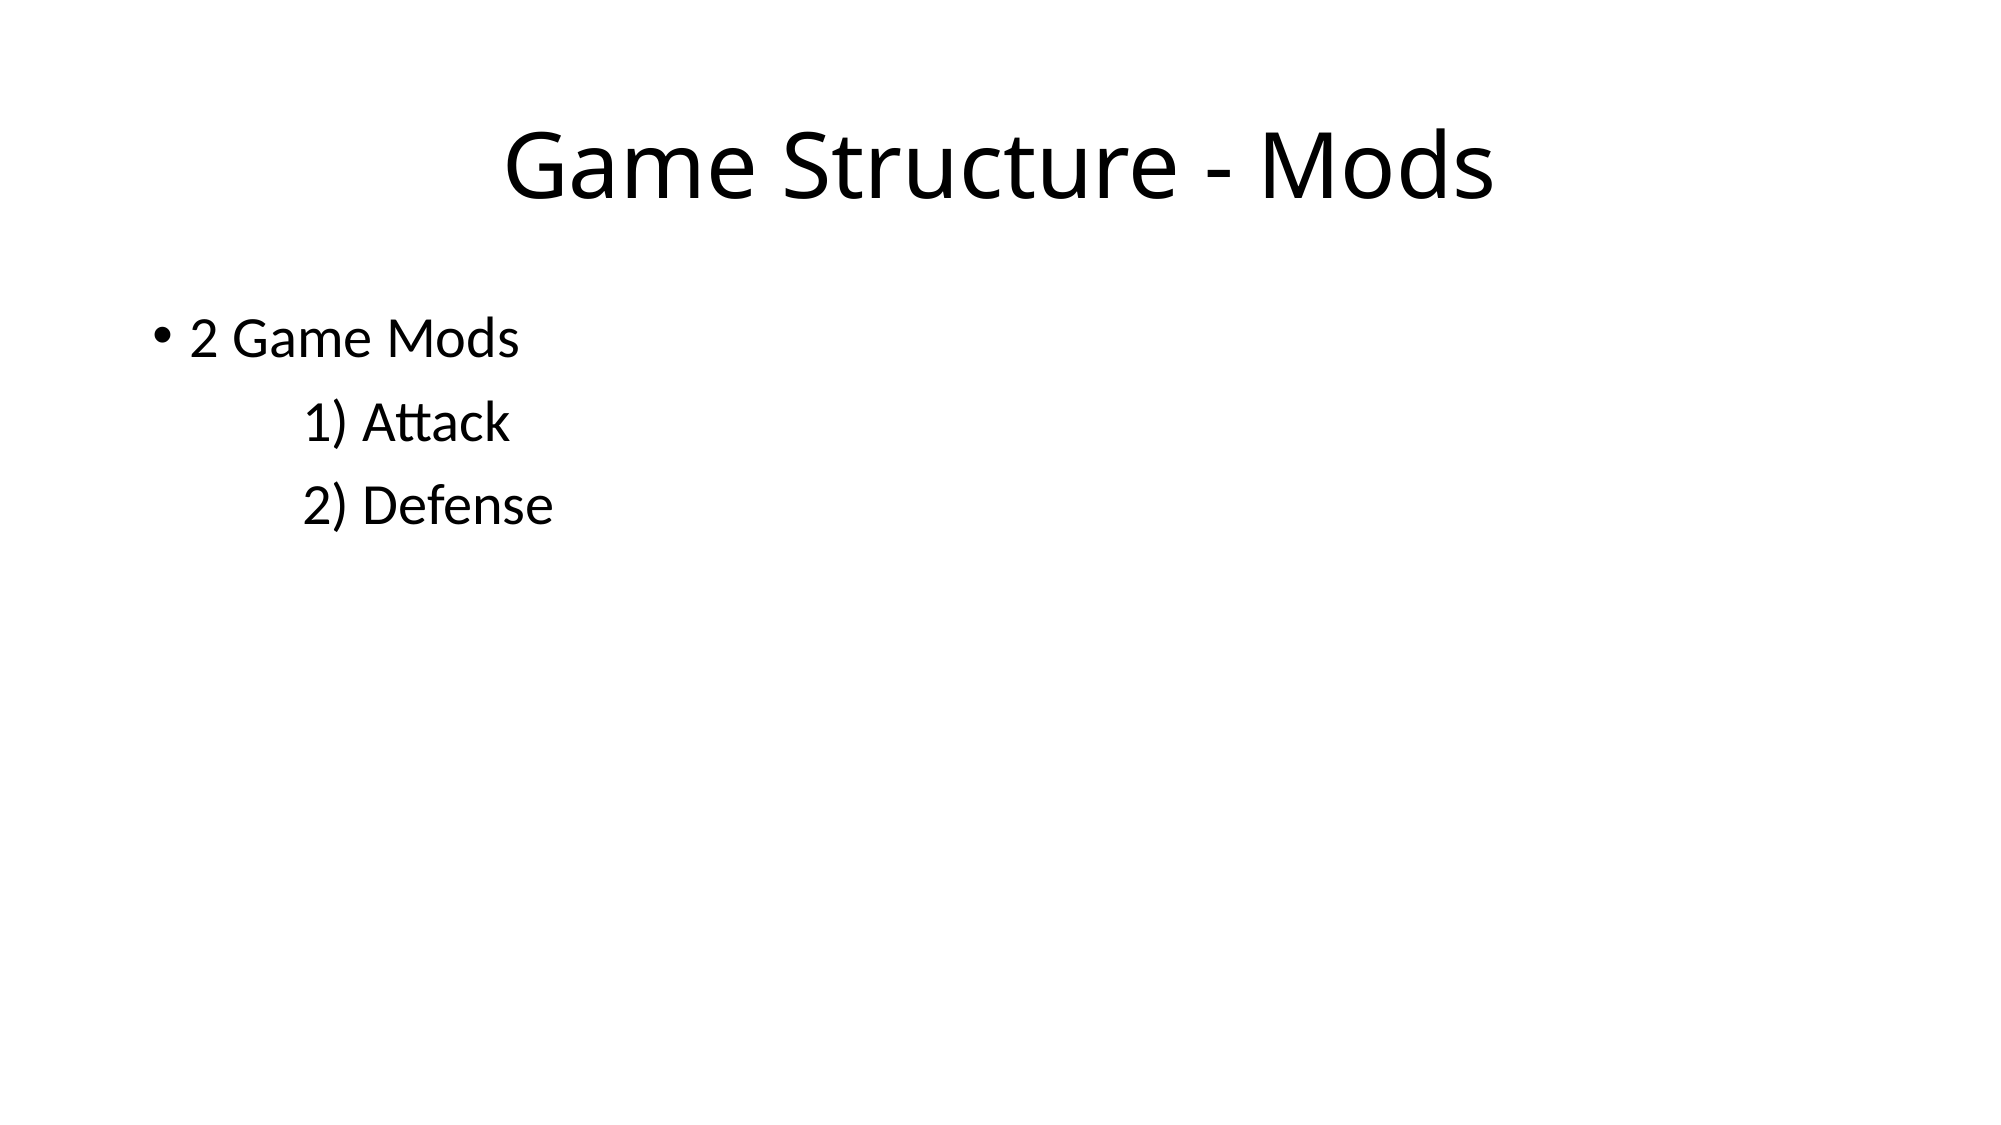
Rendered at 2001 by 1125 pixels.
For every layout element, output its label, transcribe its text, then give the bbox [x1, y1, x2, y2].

title Game Structure - Mods [137, 59, 1863, 278]
list 2 Game Mods 1) Attack 2) Defense [137, 299, 1863, 597]
